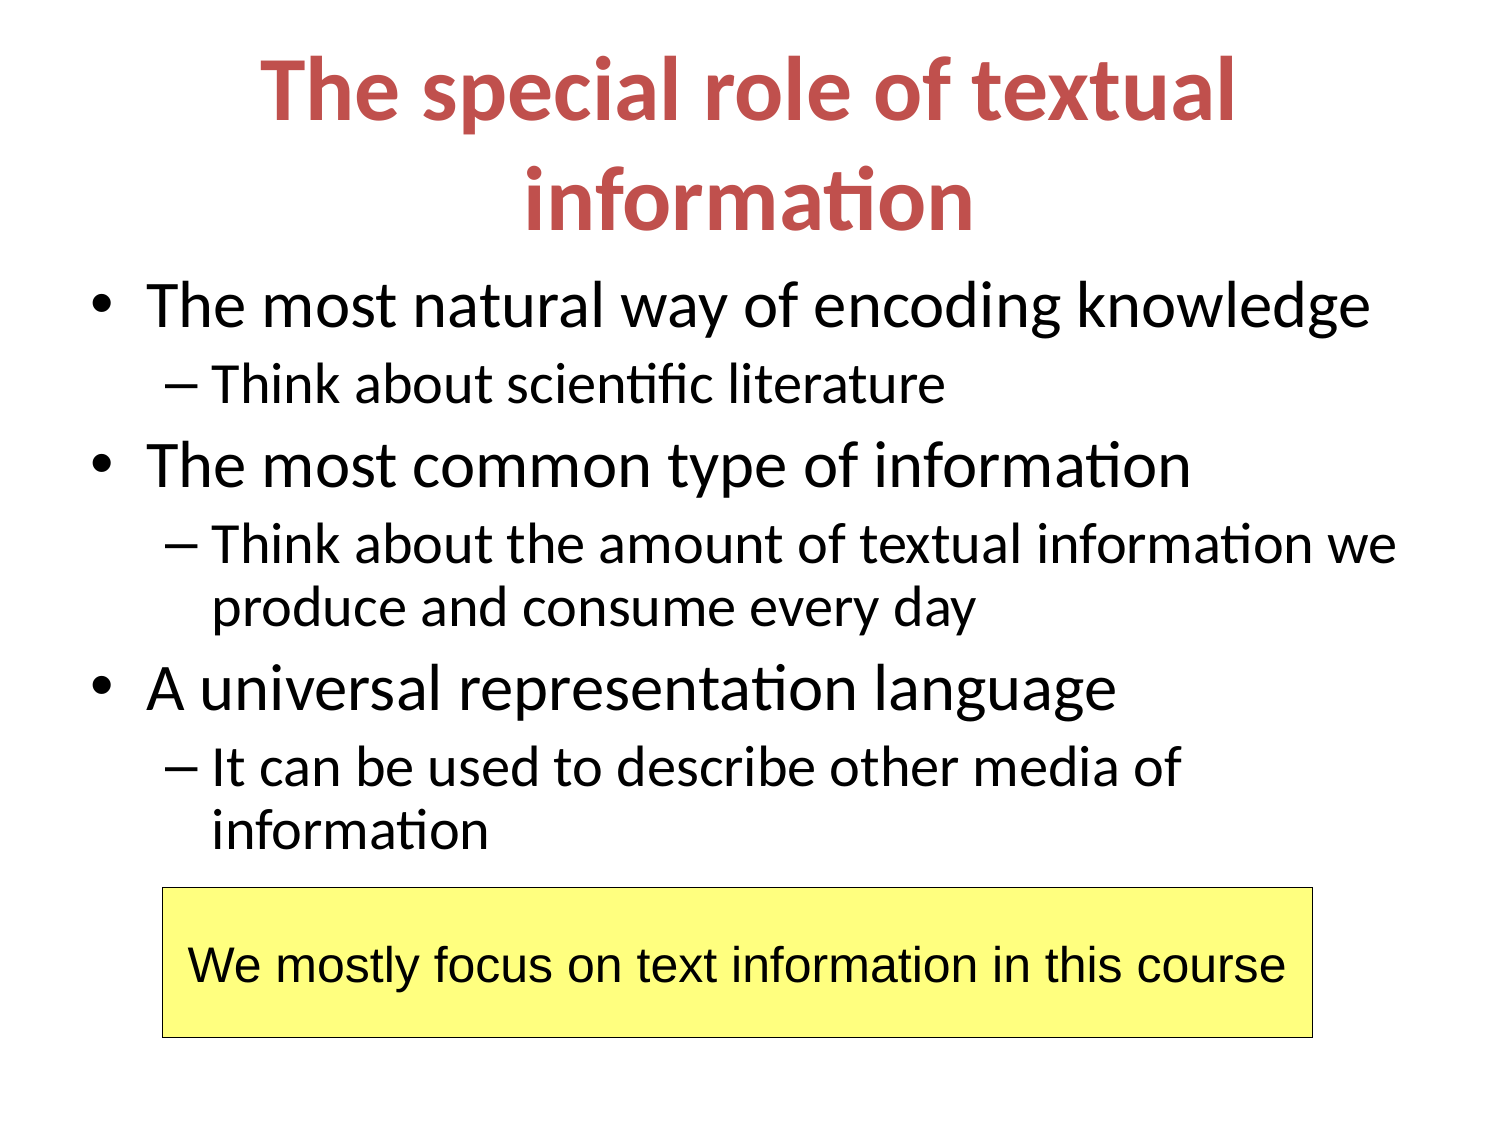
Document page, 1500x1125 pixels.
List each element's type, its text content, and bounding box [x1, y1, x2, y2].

list The most natural way of encoding knowledge Think about scientific literature The most common type of information Think about the amount of textual information we produce and consume every day A universal representation language It can be used to describe other media of information [75, 262, 1425, 1005]
text_box We mostly focus on text information in this course [162, 887, 1313, 1038]
title The special role of textual information [75, 45, 1425, 233]
